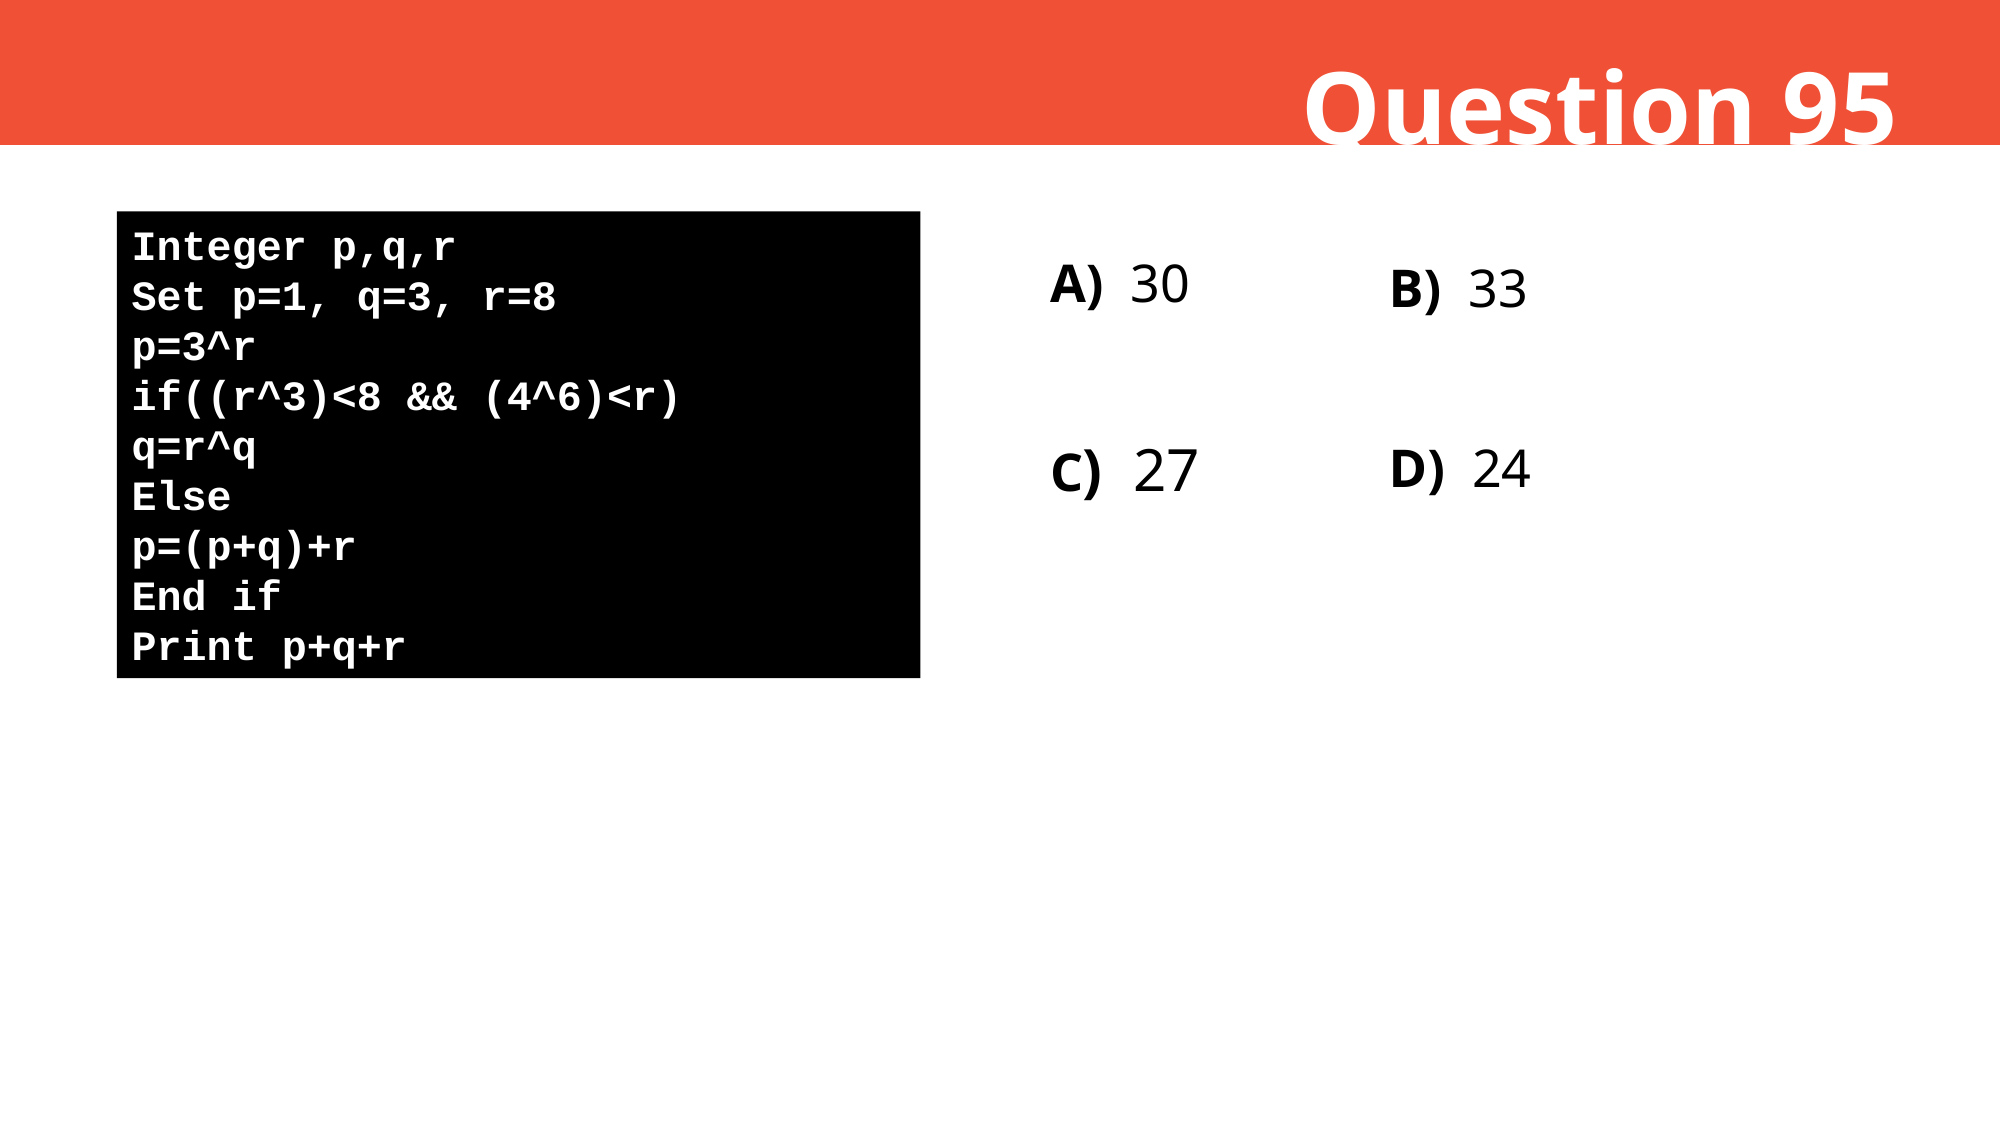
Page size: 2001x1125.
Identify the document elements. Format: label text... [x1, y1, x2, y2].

text_box A) 30 [1035, 211, 1418, 320]
text_box Integer p,q,r Set p=1, q=3, r=8 p=3^r if((r^3)<8 && (4^6)<r) q=r^q Else p=(p+q)+r End if Print p+q+r [116, 211, 921, 679]
text_box [0, 0, 2000, 145]
text_box D) 24 [1418, 396, 1756, 505]
text_box B) 33 [1373, 216, 1756, 326]
text_box C) 27 [1035, 390, 1418, 511]
text_box Question 95 [638, 37, 1914, 173]
